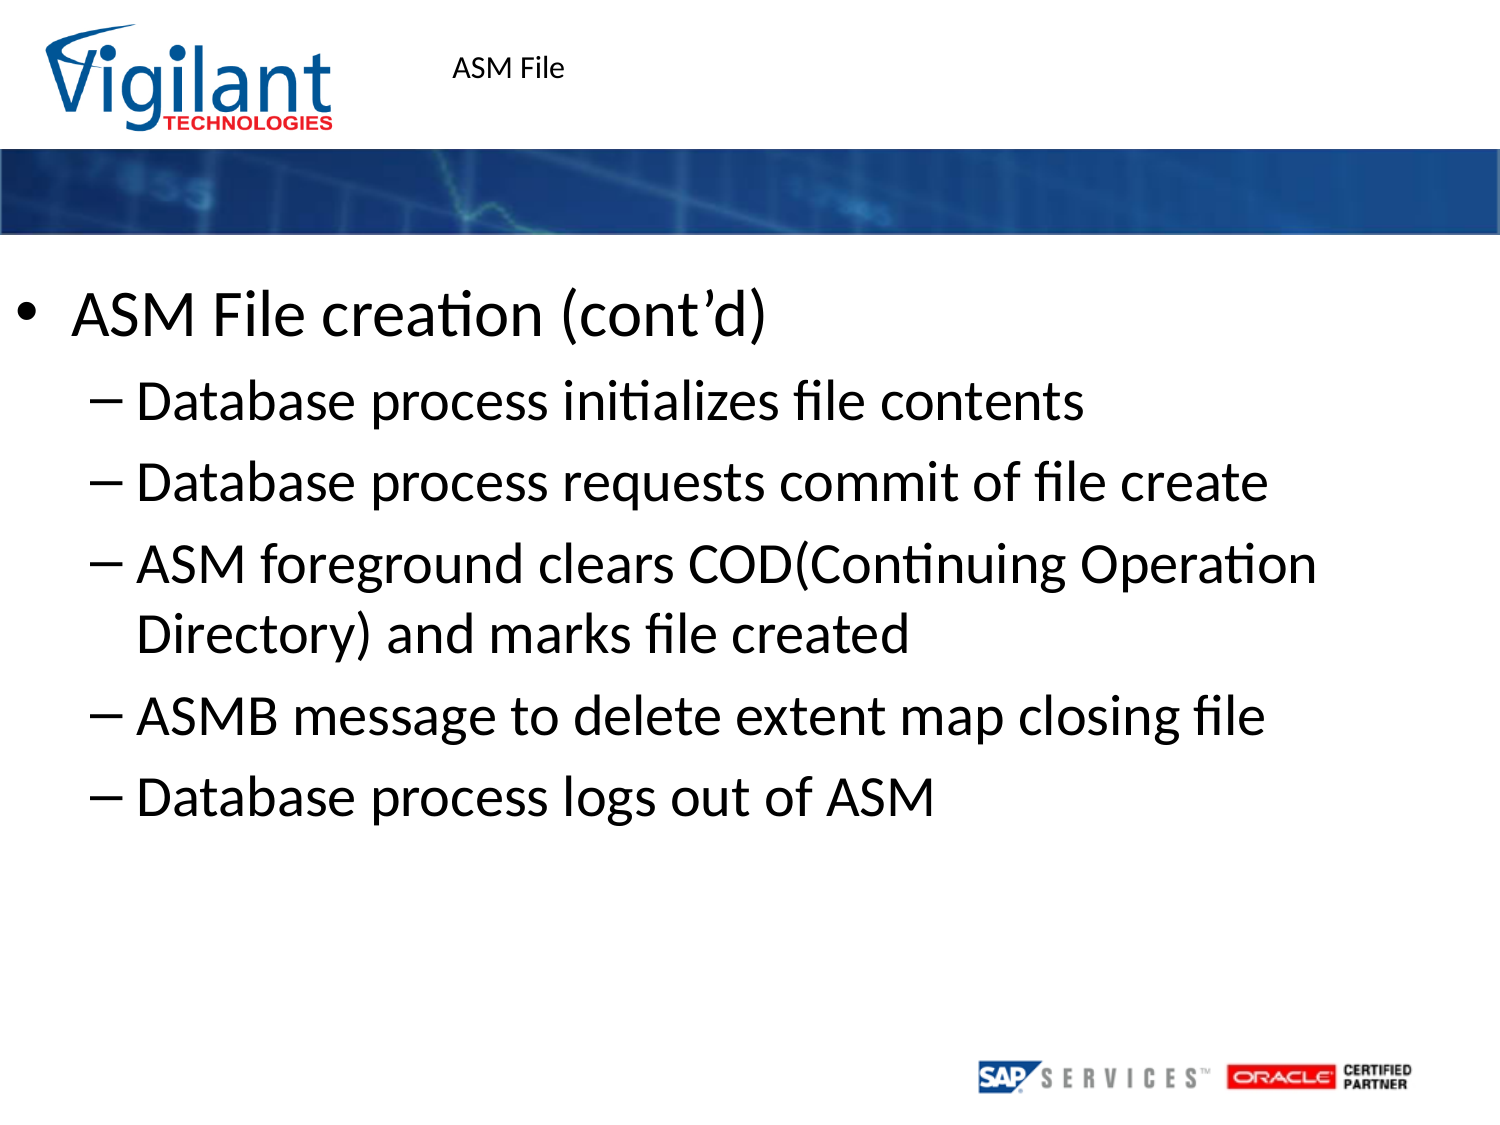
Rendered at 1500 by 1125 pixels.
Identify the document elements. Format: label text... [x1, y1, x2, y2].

picture [42, 24, 338, 132]
picture [0, 149, 1500, 235]
picture [975, 1057, 1213, 1096]
picture [1224, 1062, 1416, 1094]
list ASM File creation (cont’d) Database process initializes file contents Database process requests commit of file create ASM foreground clears COD(Continuing Operation Directory) and marks file created ASMB message to delete extent map closing file Database process logs out of ASM [0, 262, 1351, 1006]
title ASM File [437, 0, 1351, 93]
